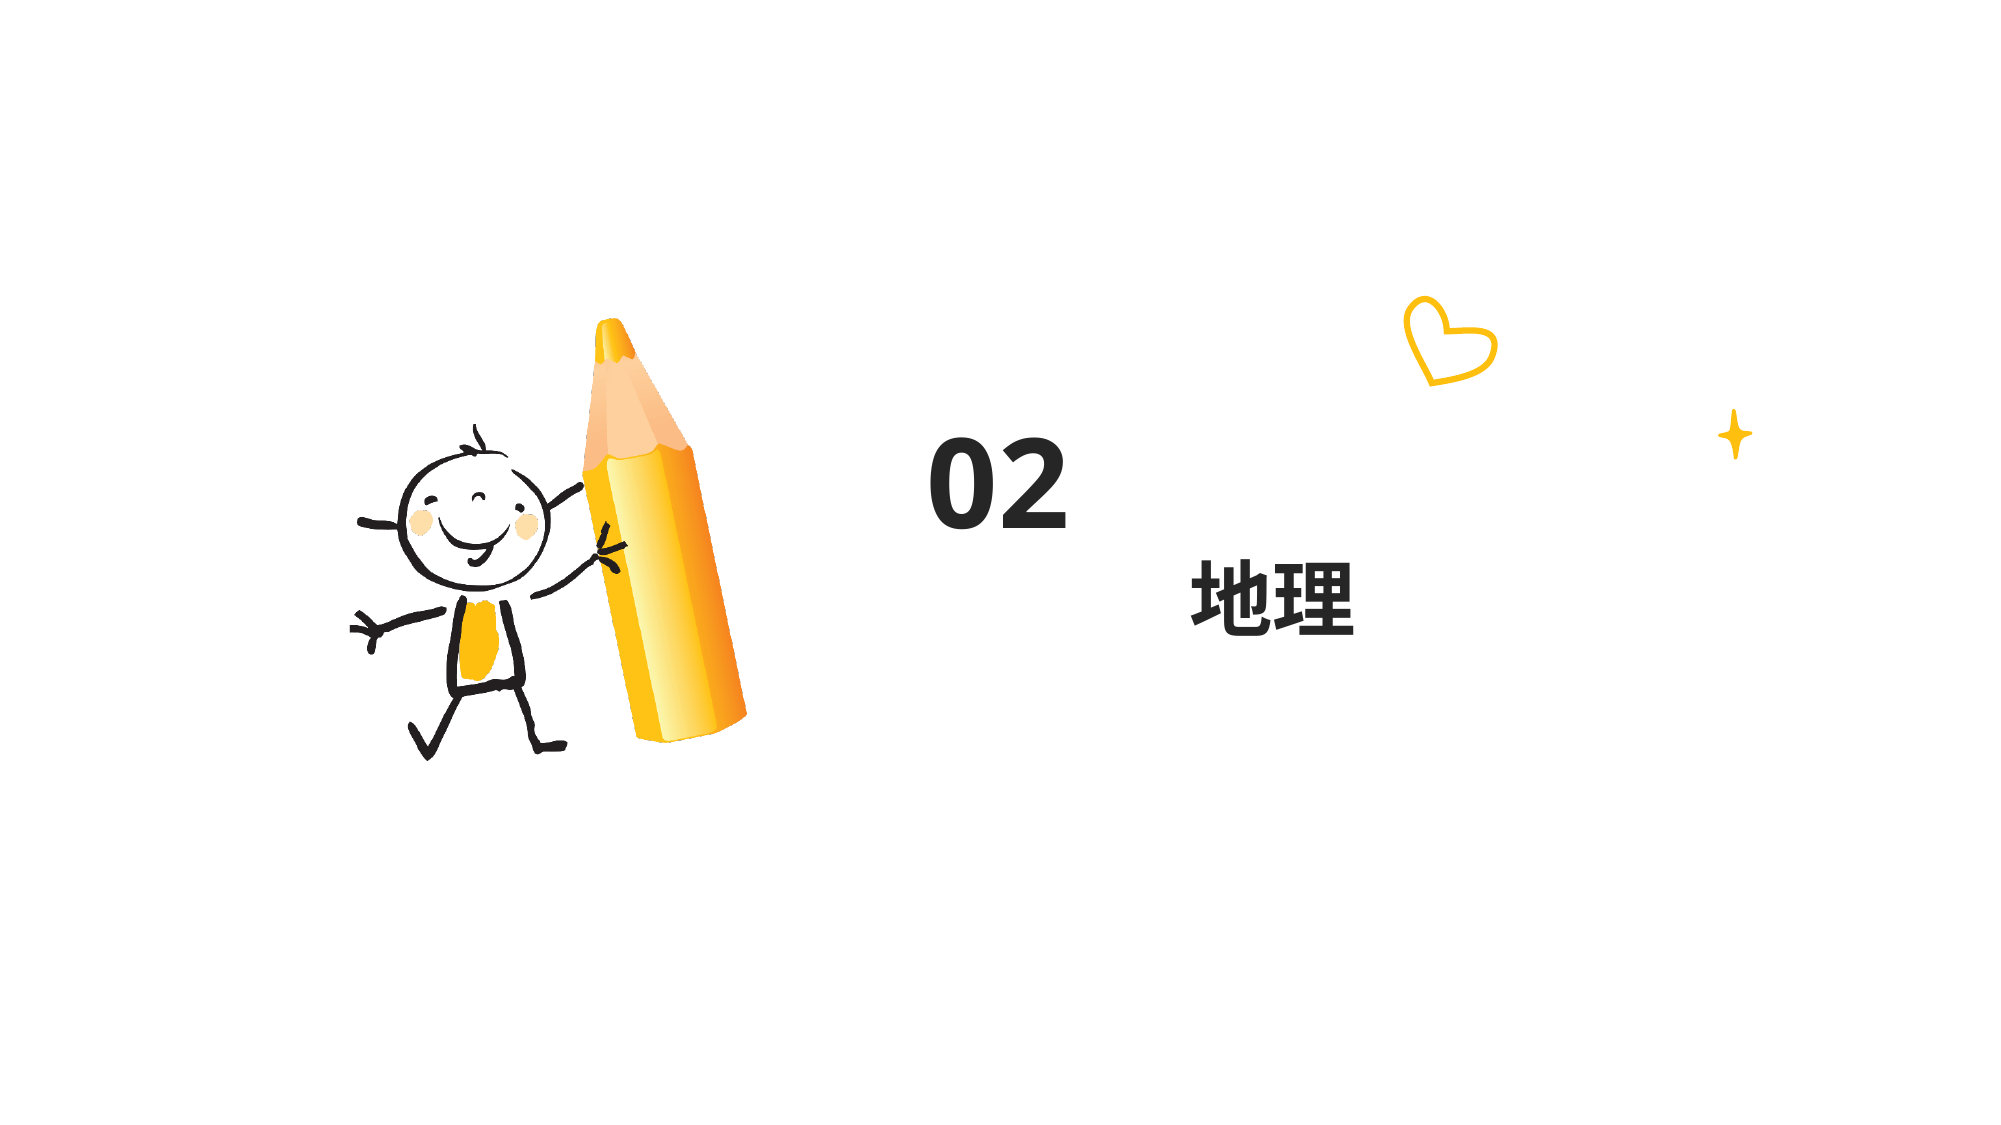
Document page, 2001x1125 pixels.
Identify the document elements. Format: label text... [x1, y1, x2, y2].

text_box 地理 [1175, 540, 1447, 655]
picture [301, 299, 782, 844]
text_box [1406, 299, 1495, 384]
text_box 02 [911, 395, 1107, 561]
text_box [1718, 409, 1753, 460]
